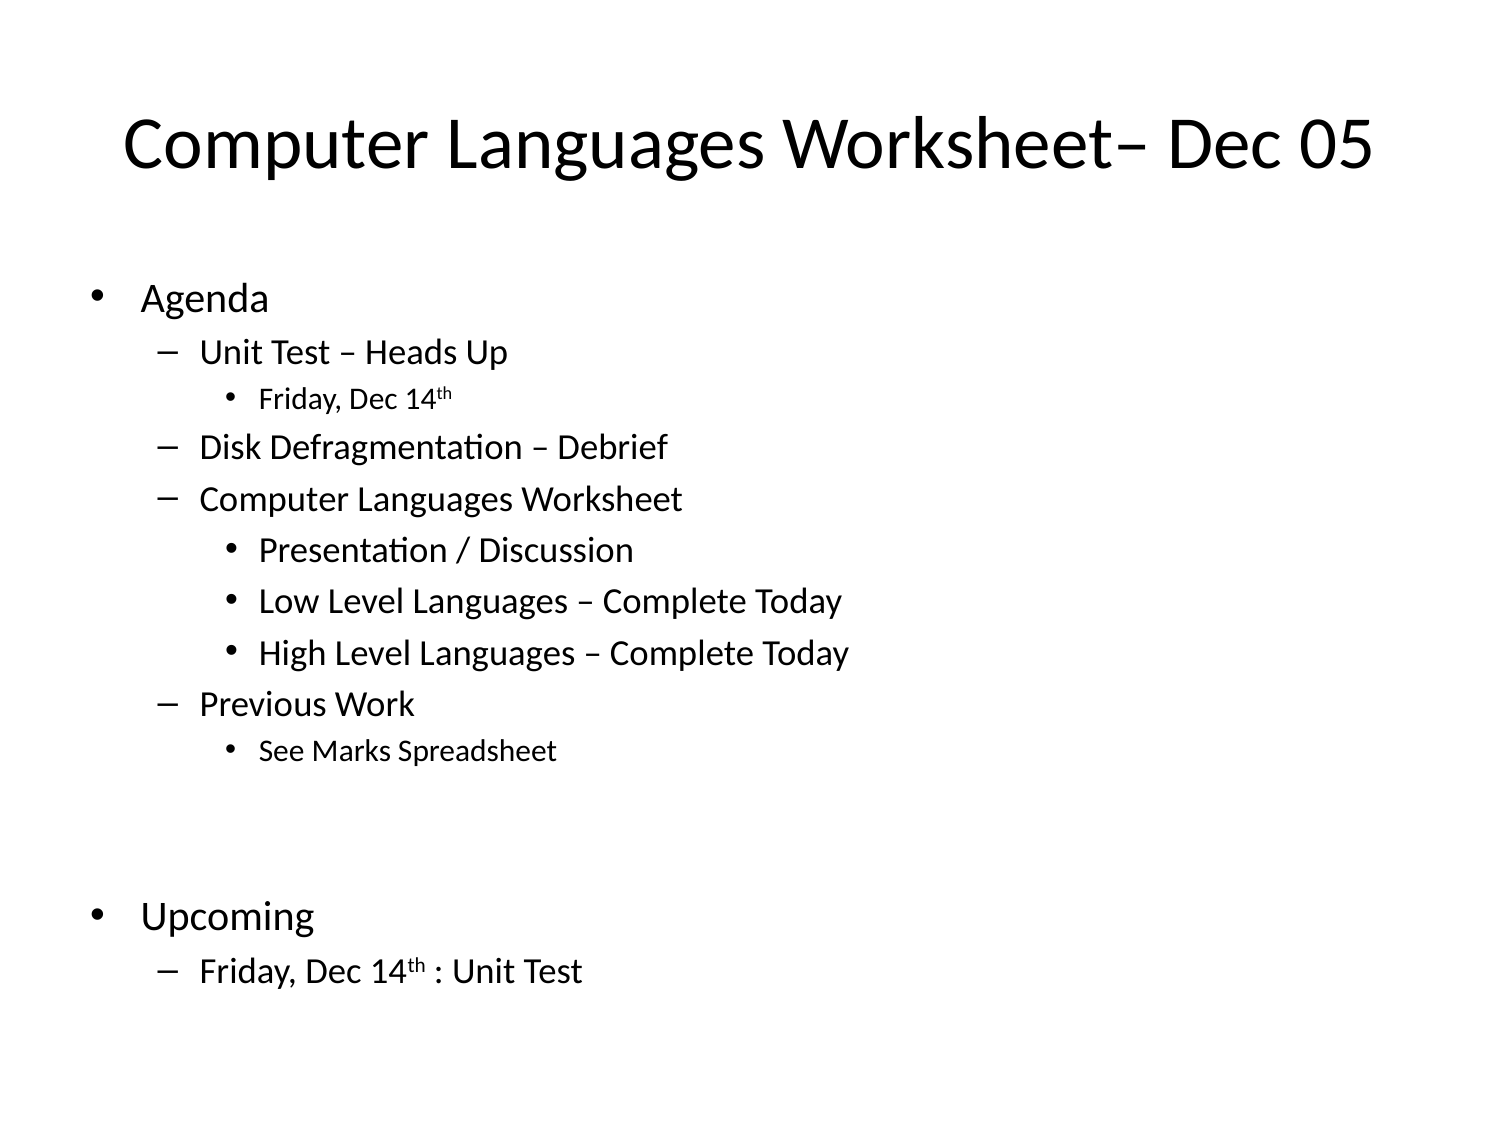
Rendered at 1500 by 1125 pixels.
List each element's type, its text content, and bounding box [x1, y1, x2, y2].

list Agenda Unit Test – Heads Up Friday, Dec 14th Disk Defragmentation – Debrief Computer Languages Worksheet Presentation / Discussion Low Level Languages – Complete Today High Level Languages – Complete Today Previous Work See Marks Spreadsheet Upcoming Friday, Dec 14th : Unit Test [75, 262, 1425, 1005]
title Computer Languages Worksheet– Dec 05 [75, 45, 1425, 233]
